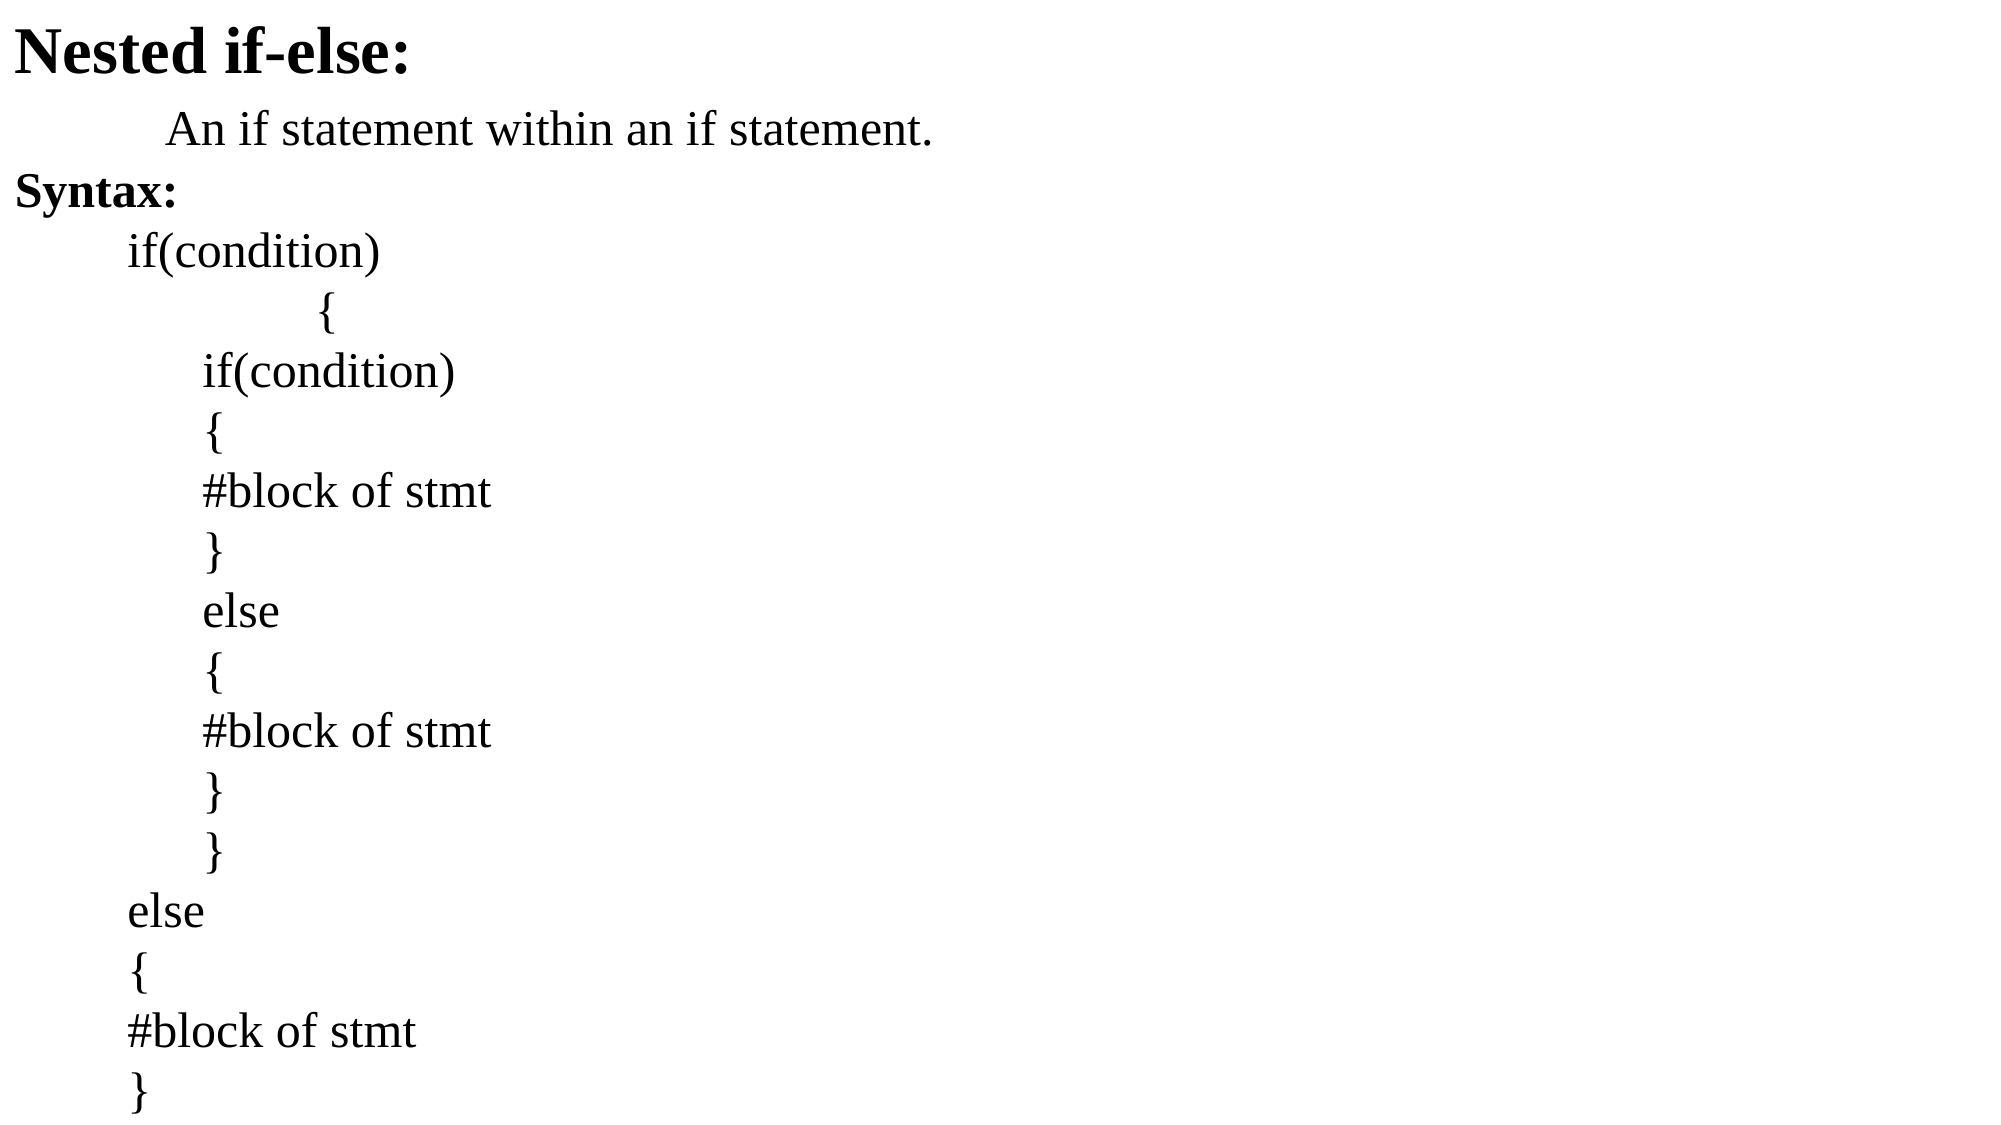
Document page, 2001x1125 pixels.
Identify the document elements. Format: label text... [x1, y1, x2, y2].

text_box Nested if-else: An if statement within an if statement. Syntax: if(condition) { if(condition) { #block of stmt } else { #block of stmt } } else { #block of stmt } [0, 0, 2000, 1125]
